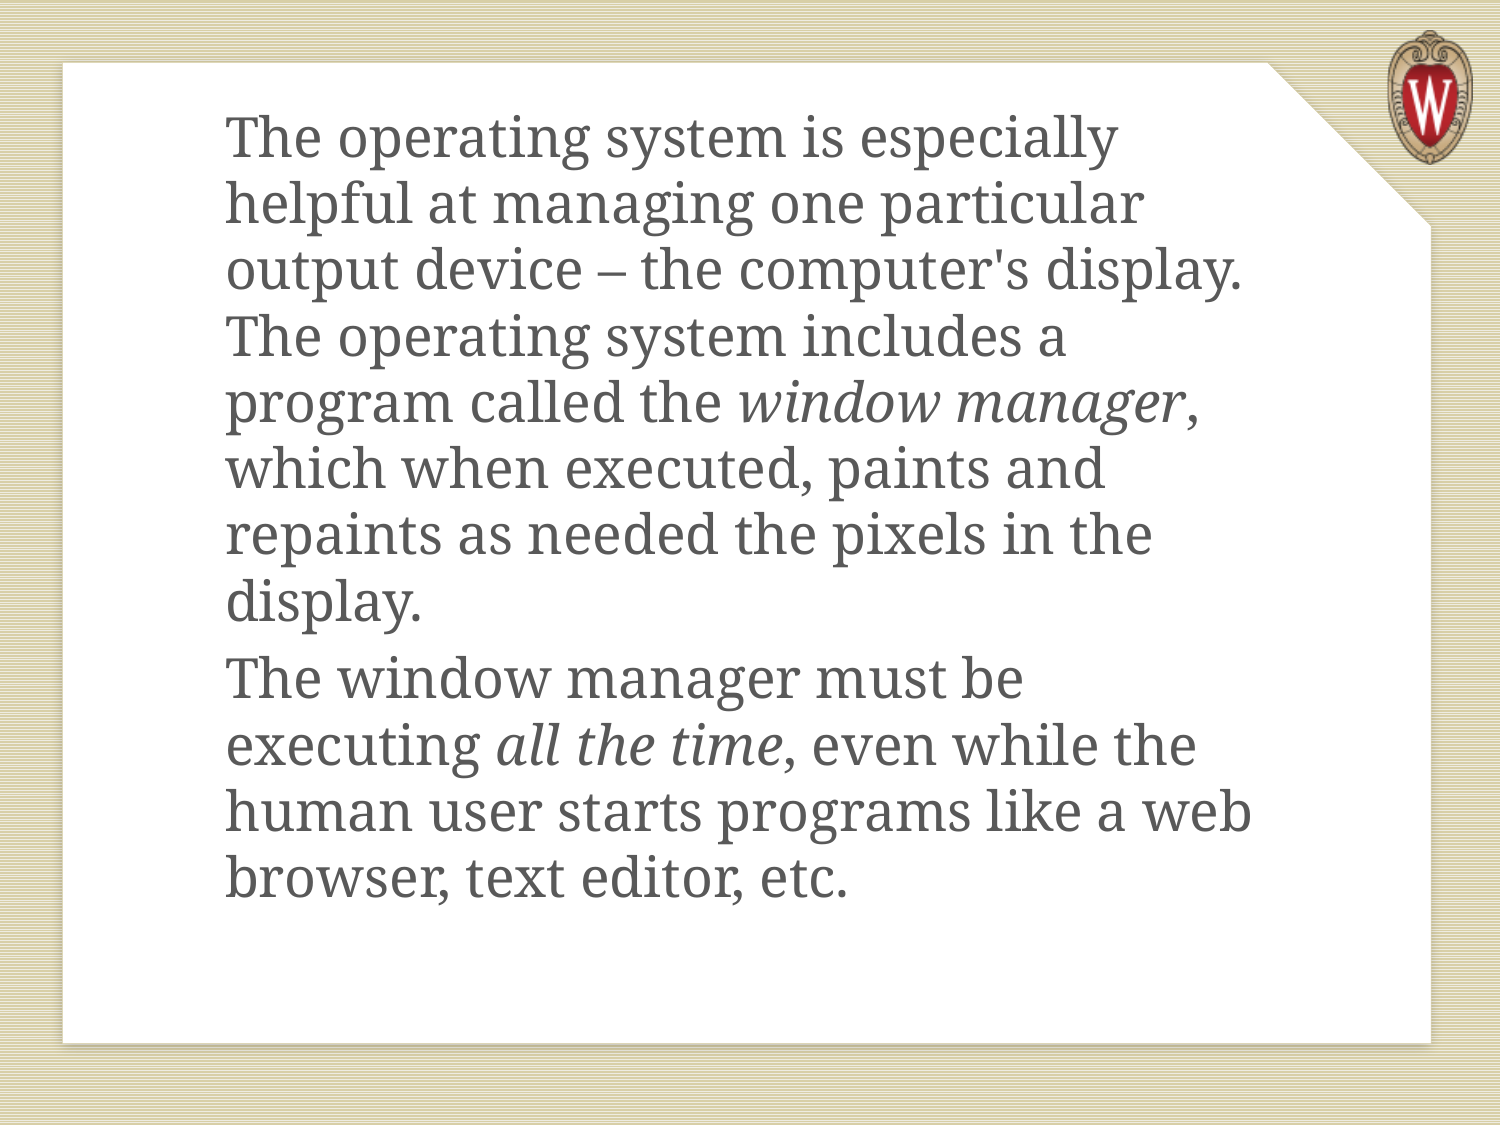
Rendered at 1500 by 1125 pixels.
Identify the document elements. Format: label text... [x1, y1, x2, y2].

subtitle The operating system is especially helpful at managing one particular output device – the computer's display. The operating system includes a program called the window manager, which when executed, paints and repaints as needed the pixels in the display. The window manager must be executing all the time, even while the human user starts programs like a web browser, text editor, etc. [225, 101, 1275, 917]
